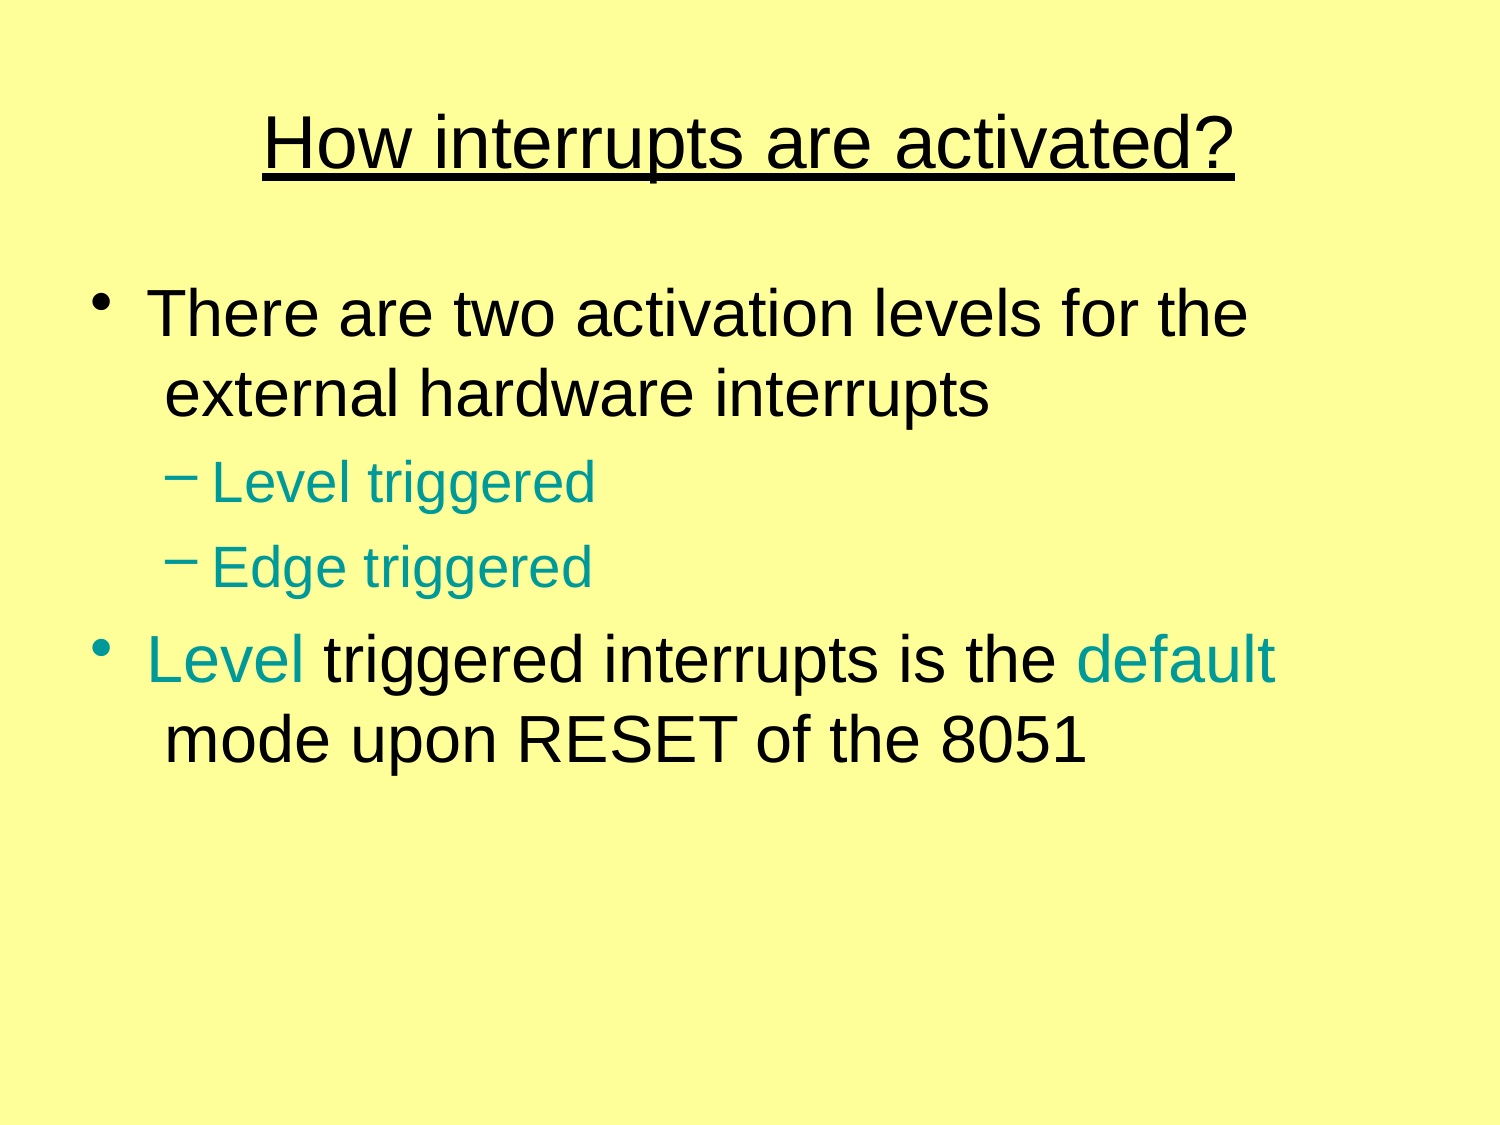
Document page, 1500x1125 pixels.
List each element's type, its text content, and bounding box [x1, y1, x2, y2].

title How interrupts are activated? [260, 91, 1240, 267]
text_box There are two activation levels for the external hardware interrupts Level triggered Edge triggered Level triggered interrupts is the default mode upon RESET of the 8051 [87, 267, 1285, 776]
